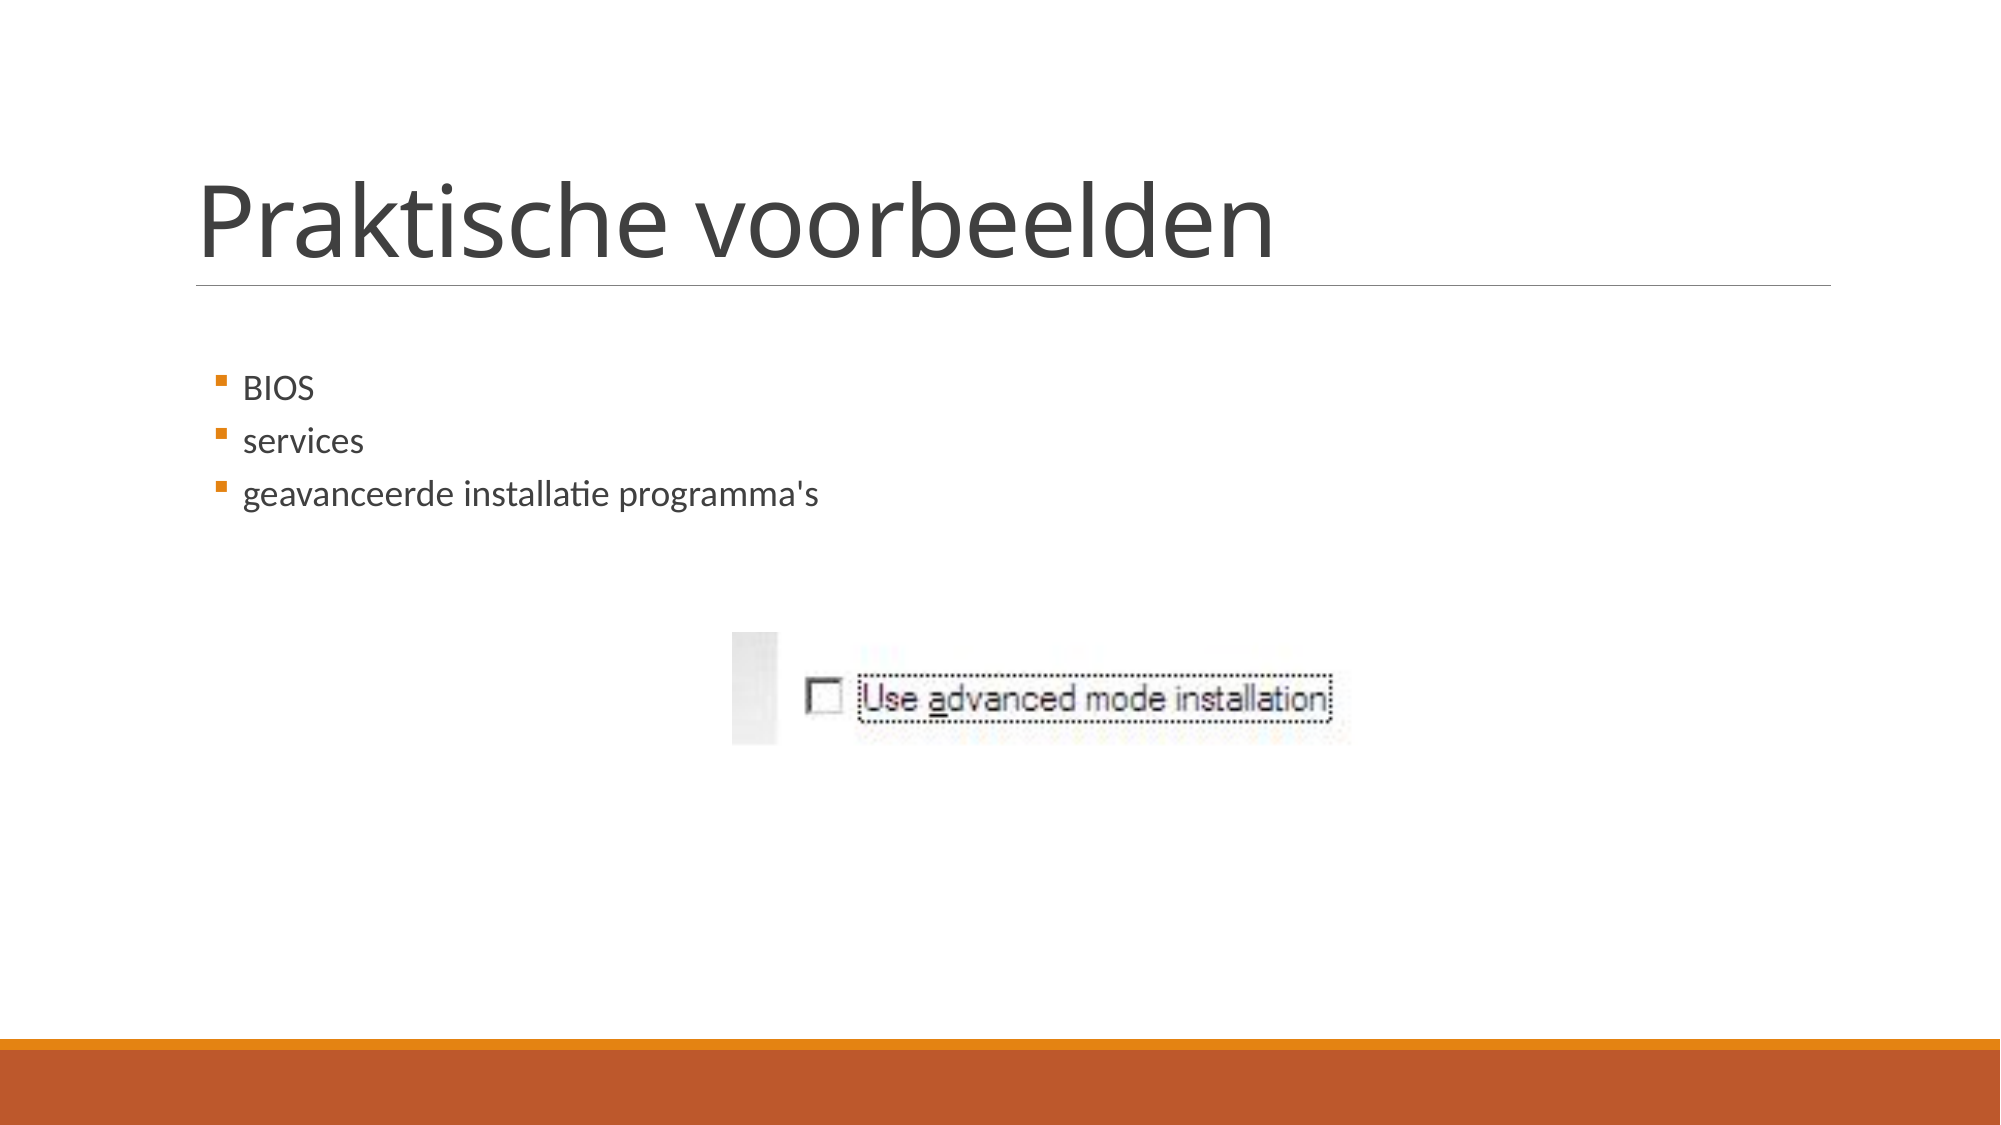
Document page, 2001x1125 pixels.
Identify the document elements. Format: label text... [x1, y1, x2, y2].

list BIOS services geavanceerde installatie programma's [180, 302, 1830, 963]
title Praktische voorbeelden [180, 47, 1830, 285]
picture [731, 632, 1358, 755]
